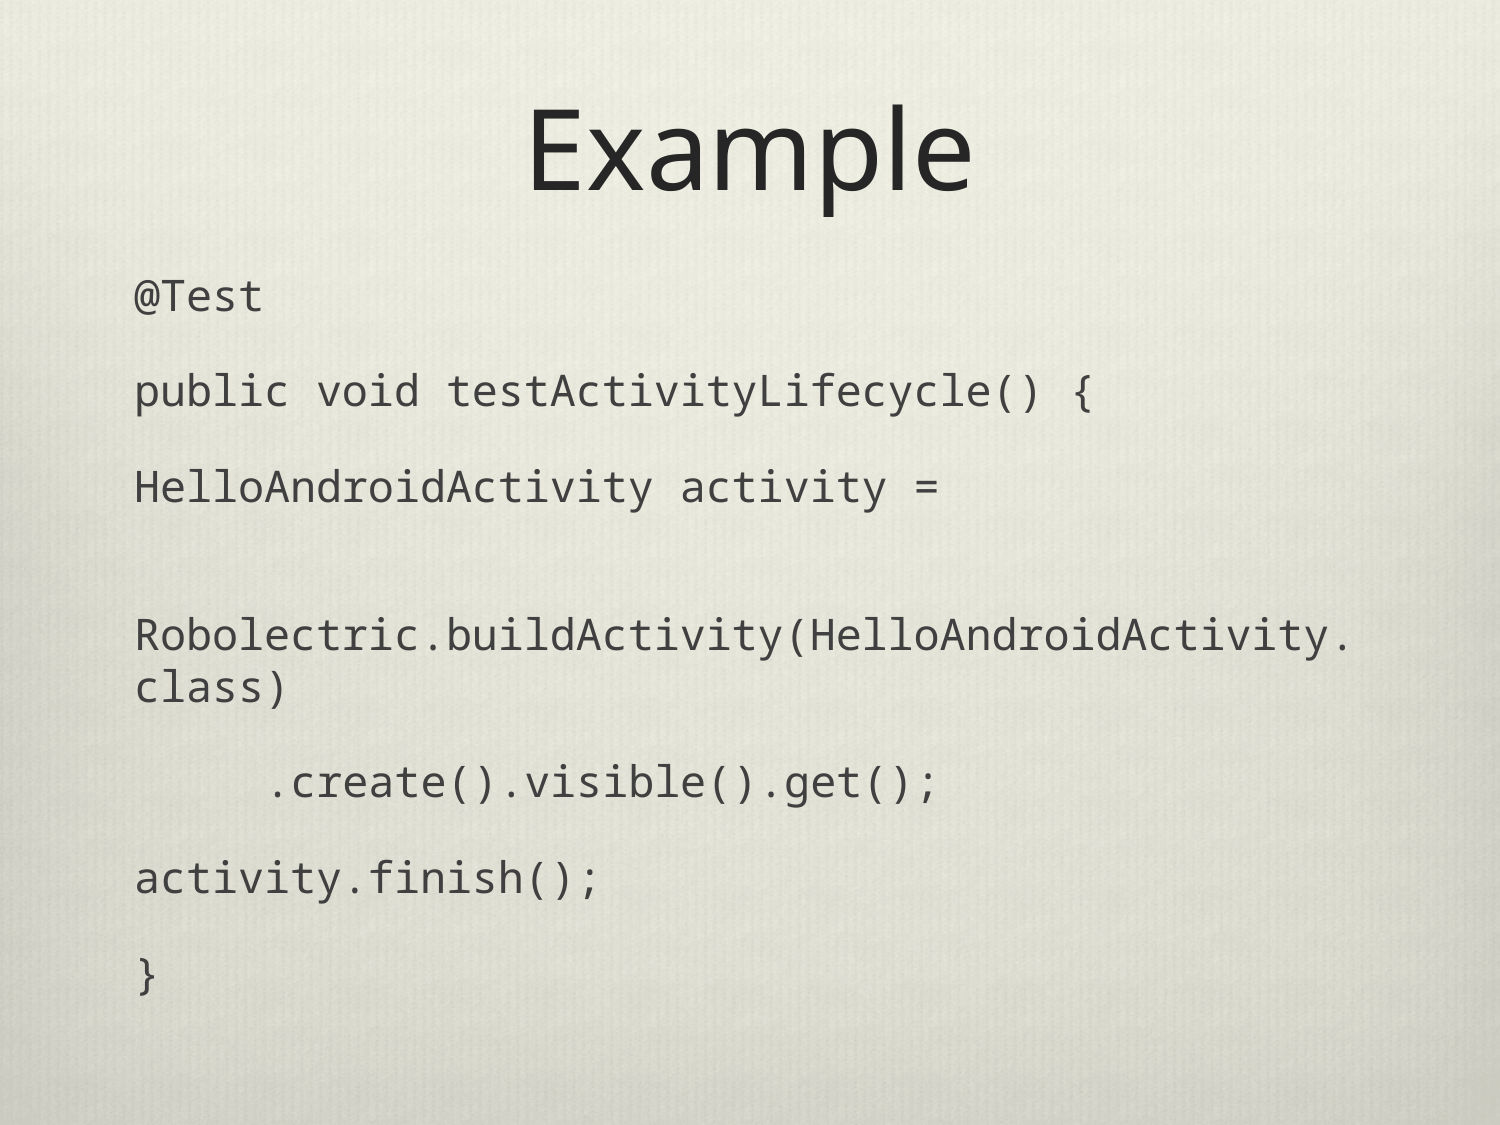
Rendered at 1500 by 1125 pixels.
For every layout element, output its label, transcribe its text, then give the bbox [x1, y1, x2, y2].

title Example [119, 51, 1381, 240]
list @Test public void testActivityLifecycle() { HelloAndroidActivity activity = Robolectric.buildActivity(HelloAndroidActivity.class) .create().visible().get(); activity.finish(); } [119, 260, 1381, 1011]
